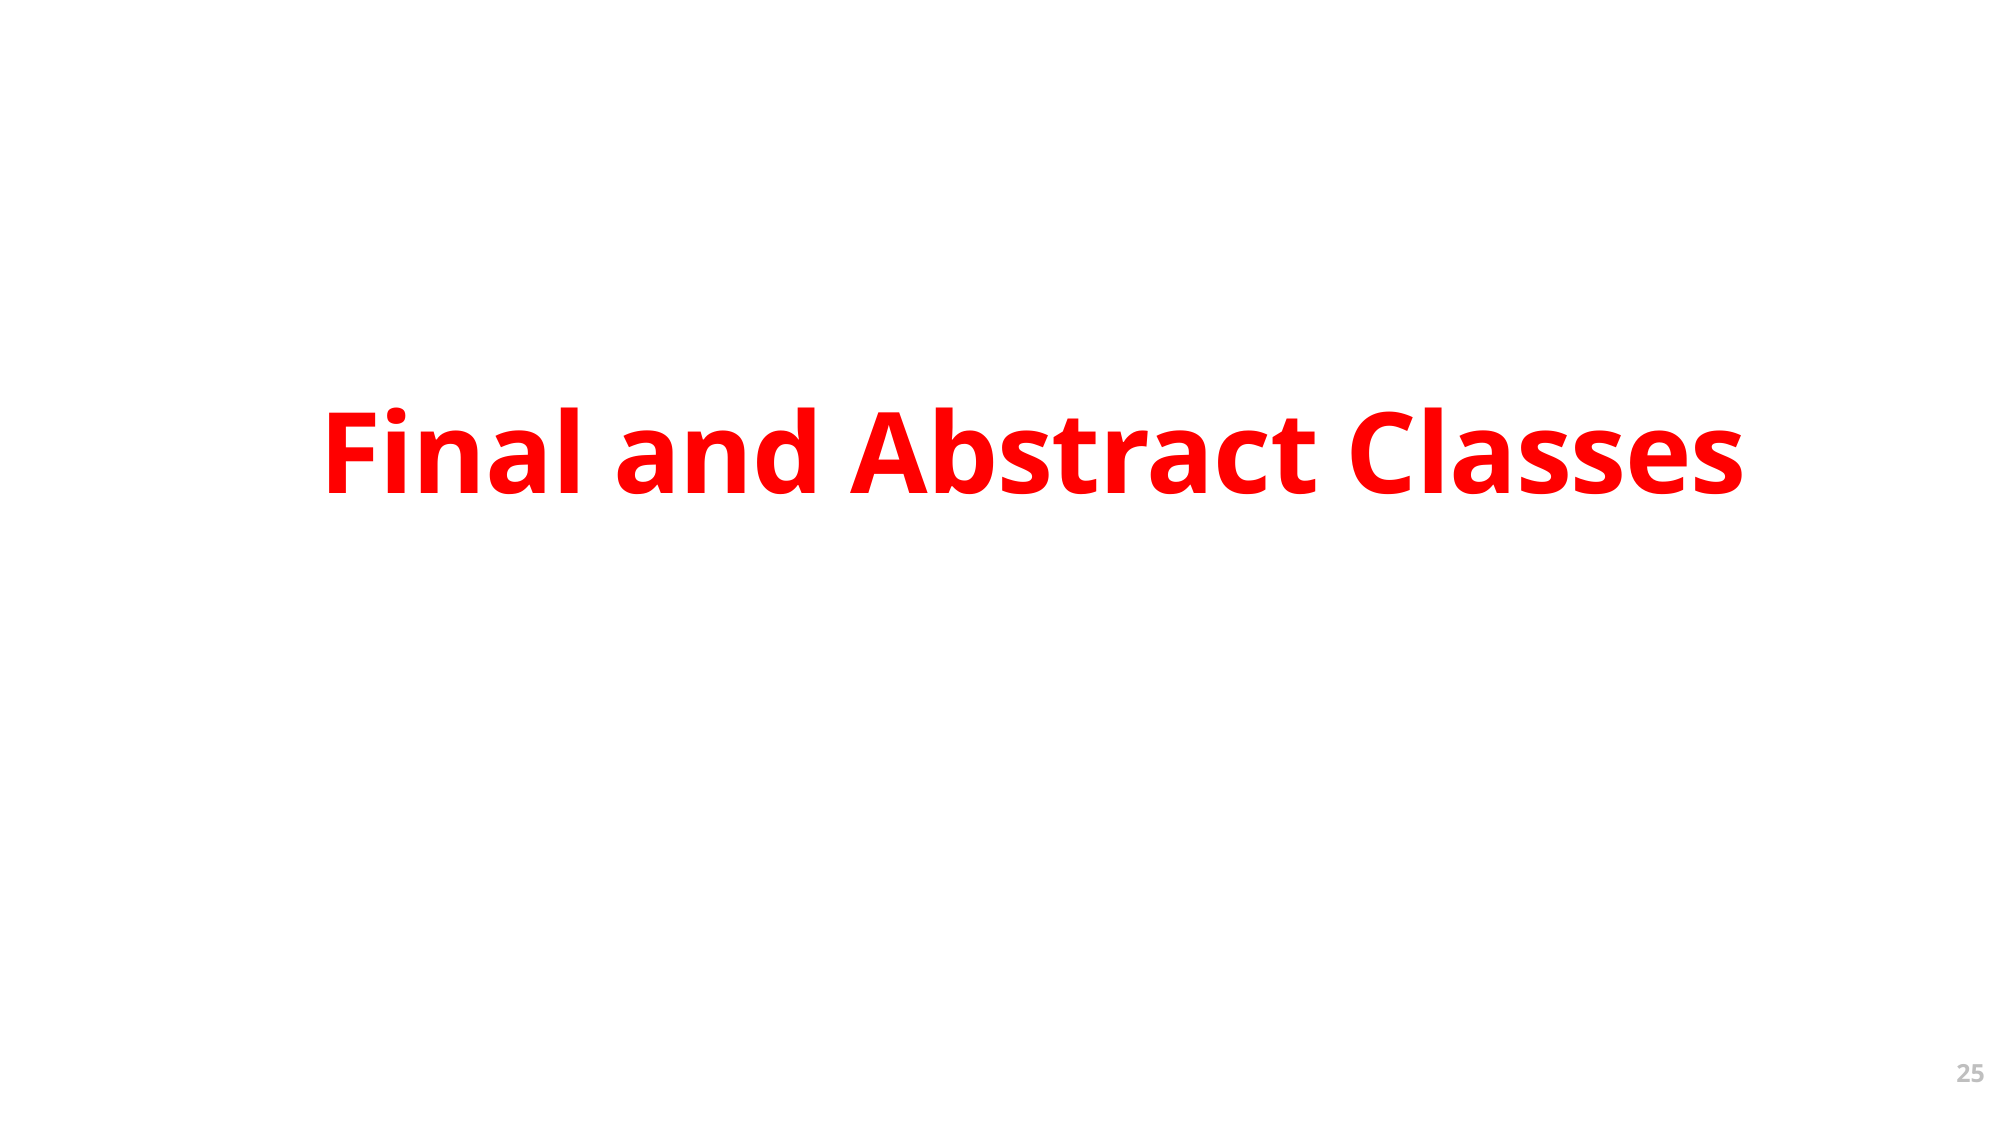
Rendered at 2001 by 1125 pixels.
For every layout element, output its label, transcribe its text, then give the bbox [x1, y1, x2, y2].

slide_number 25 [1583, 1037, 2000, 1113]
title Final and Abstract Classes [183, 337, 1884, 525]
